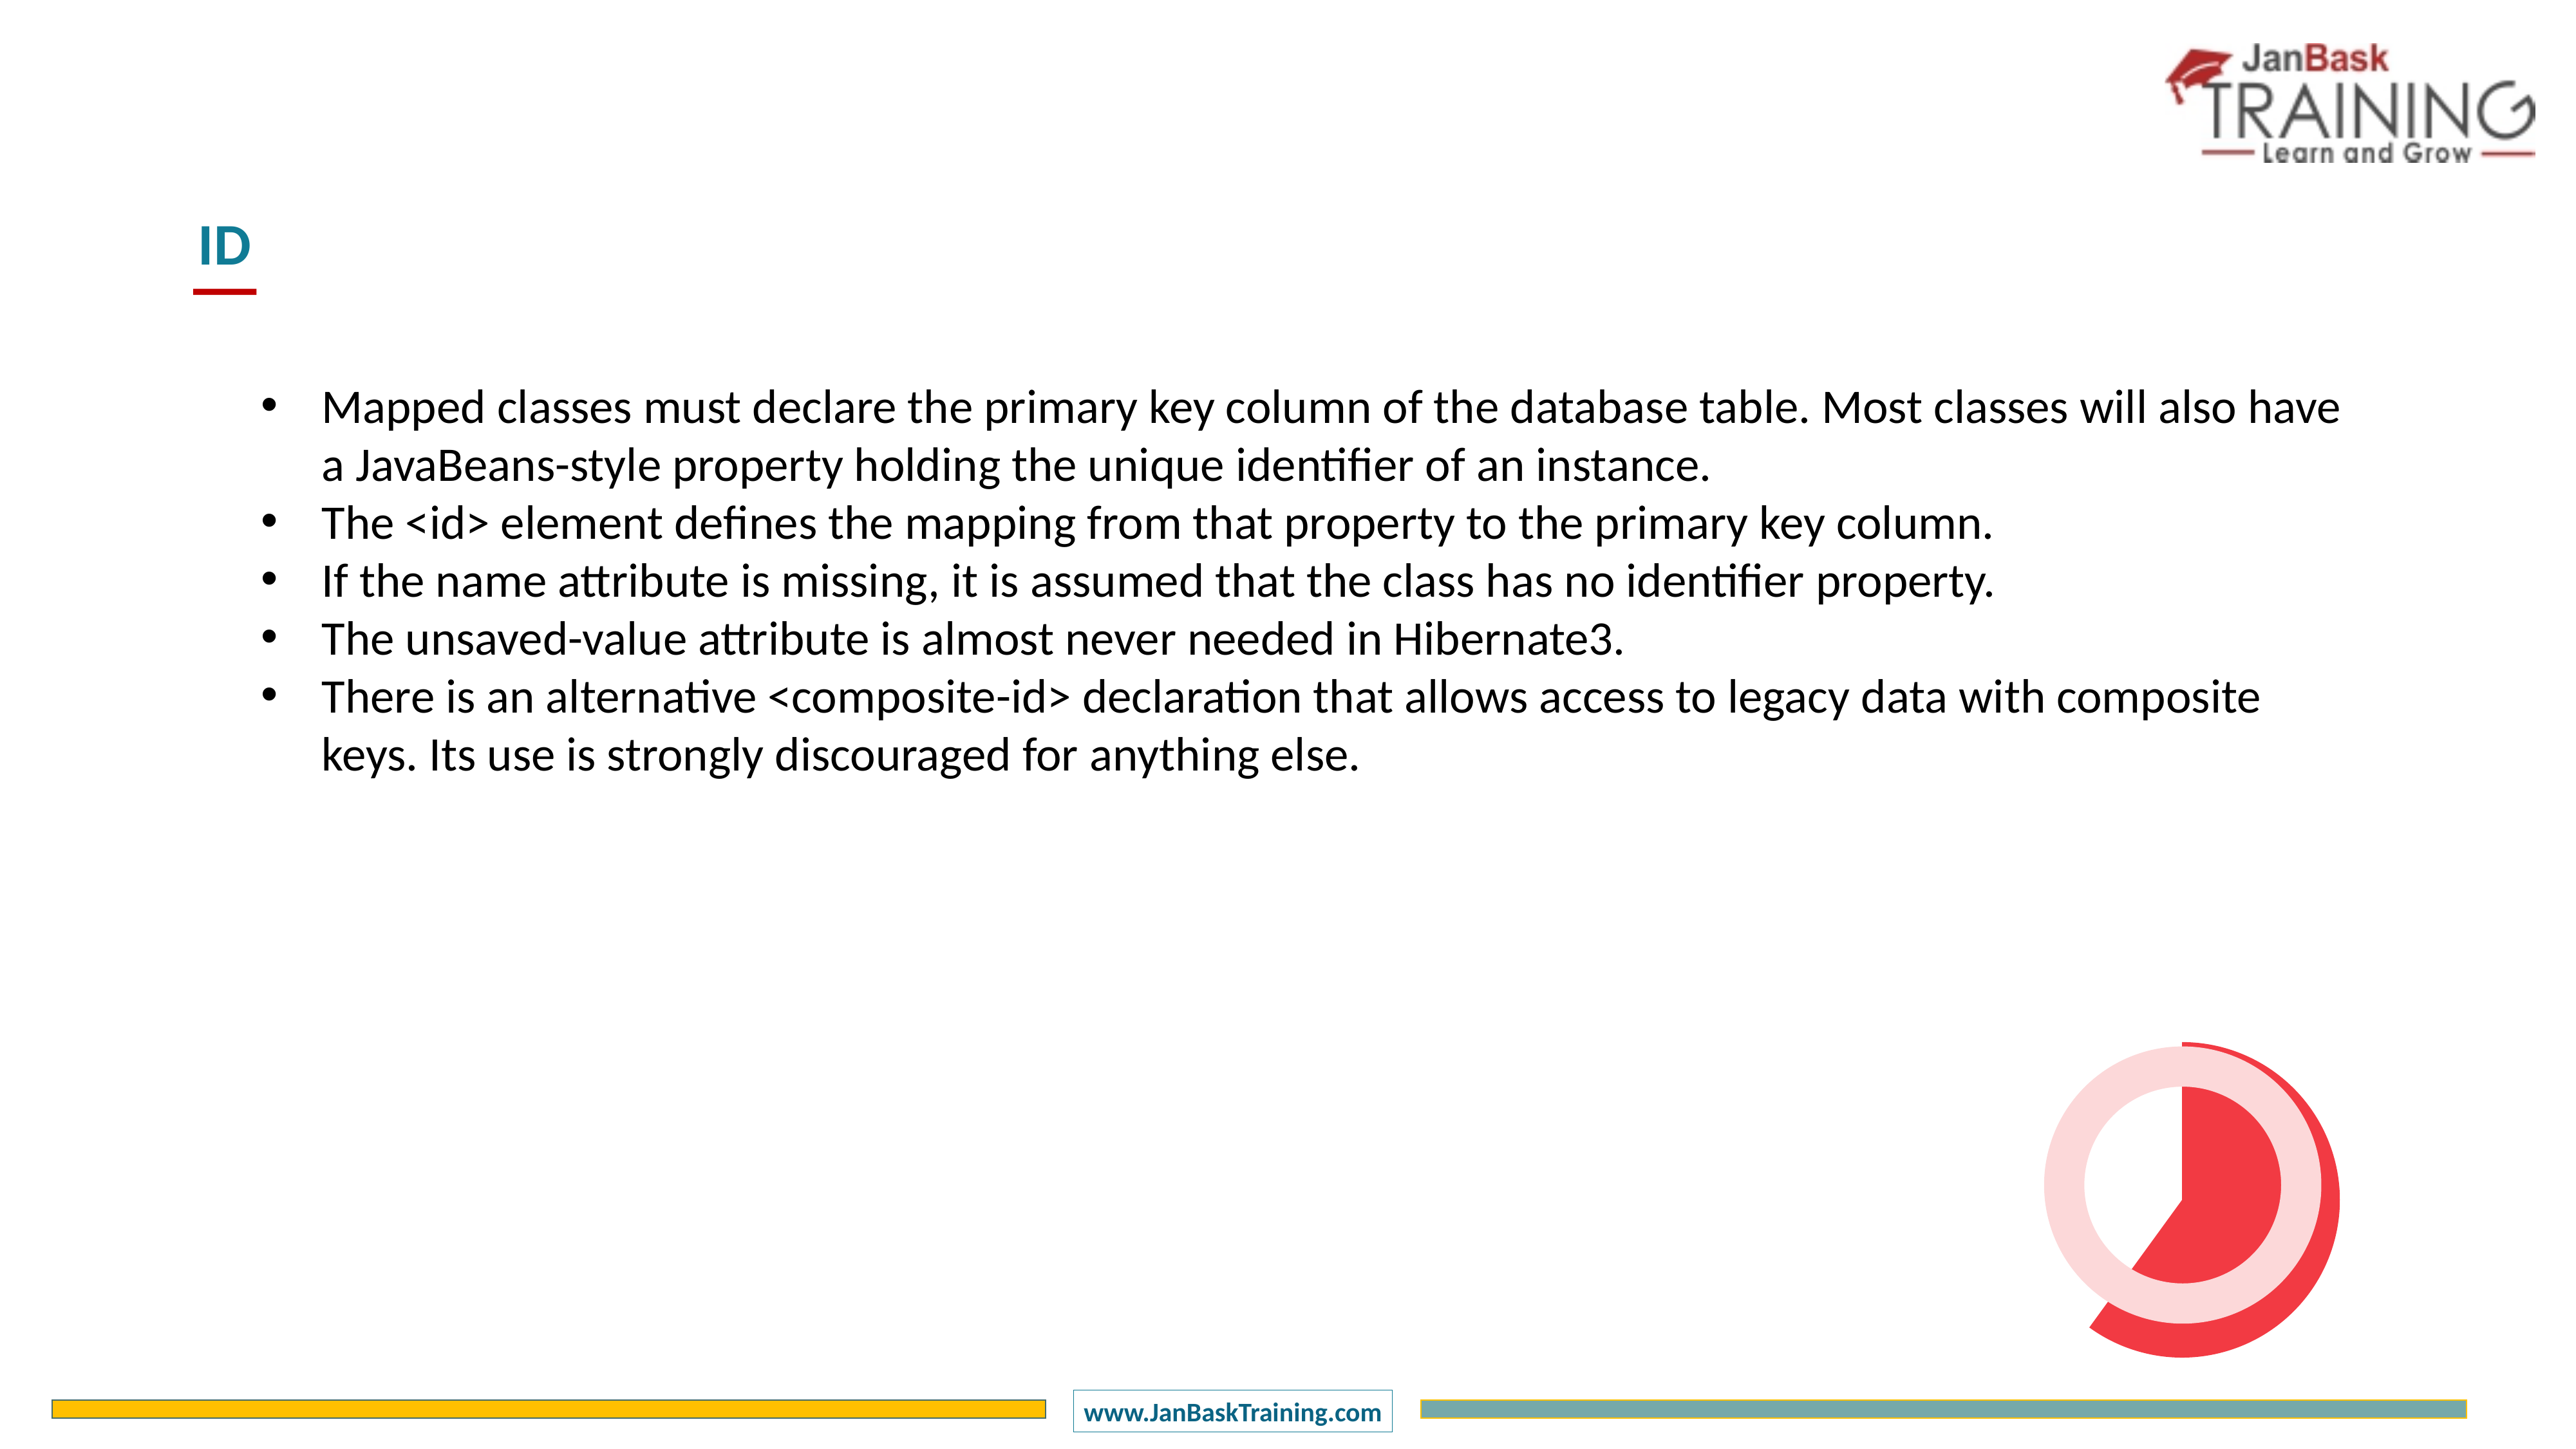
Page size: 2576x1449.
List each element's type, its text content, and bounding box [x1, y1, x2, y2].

picture [2165, 43, 2535, 163]
text_box ID [193, 201, 2000, 282]
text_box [2022, 1040, 2342, 1360]
text_box Mapped classes must declare the primary key column of the database table. Most classes will also have a JavaBeans-style property holding the unique identifier of an instance. The <id> element defines the mapping from that property to the primary key column. If the name attribute is missing, it is assumed that the class has no identifier property. The unsaved-value attribute is almost never needed in Hibernate3. There is an alternative <composite-id> declaration that allows access to legacy data with composite keys. Its use is strongly discouraged for anything else. [256, 370, 2367, 785]
